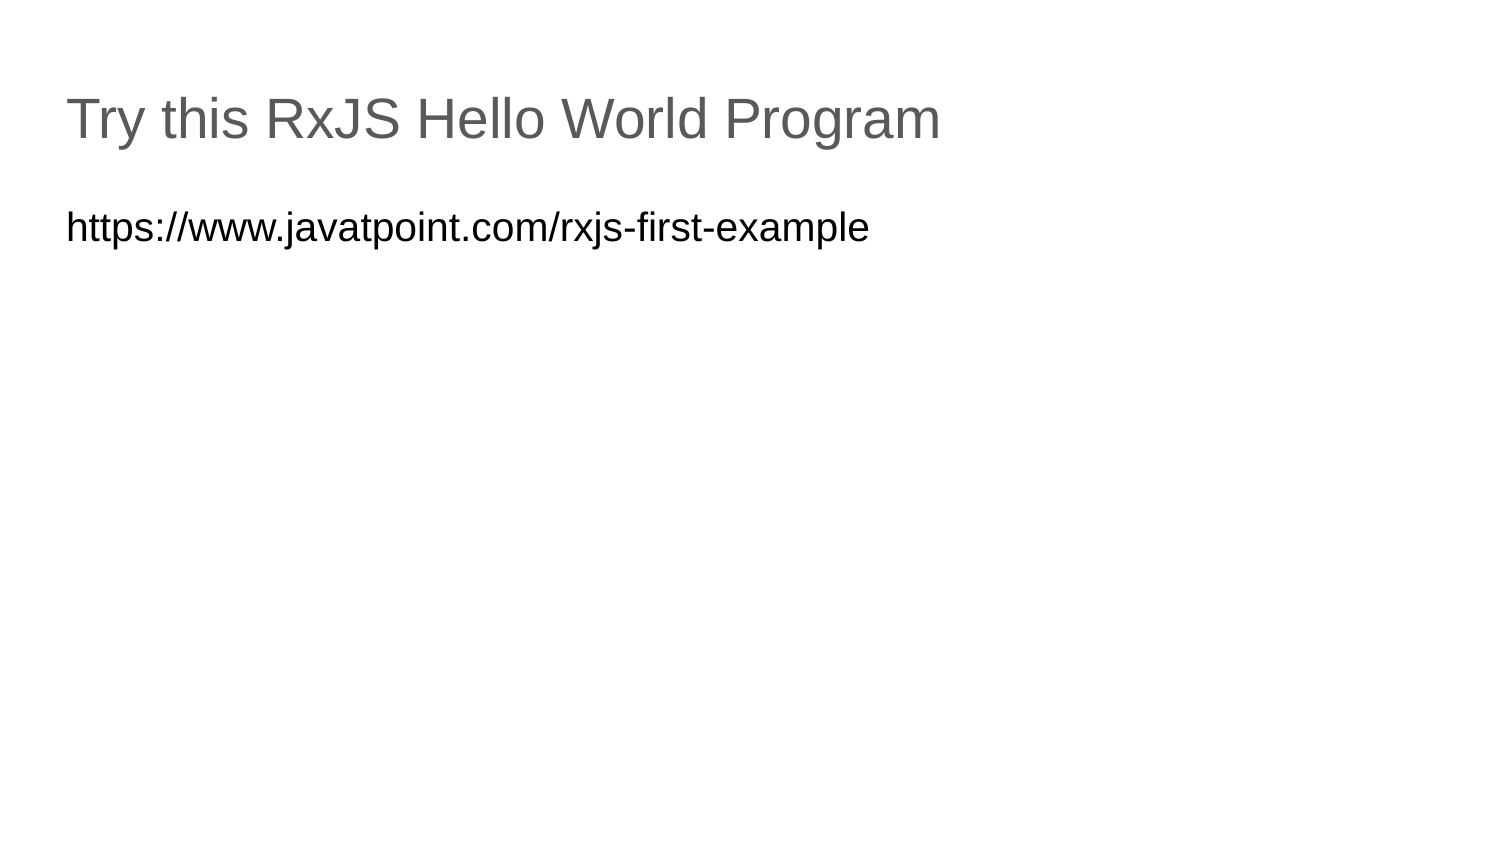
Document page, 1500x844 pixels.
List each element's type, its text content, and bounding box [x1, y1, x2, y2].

title Try this RxJS Hello World Program [51, 75, 1449, 170]
list https://www.javatpoint.com/rxjs-first-example [51, 189, 1449, 817]
